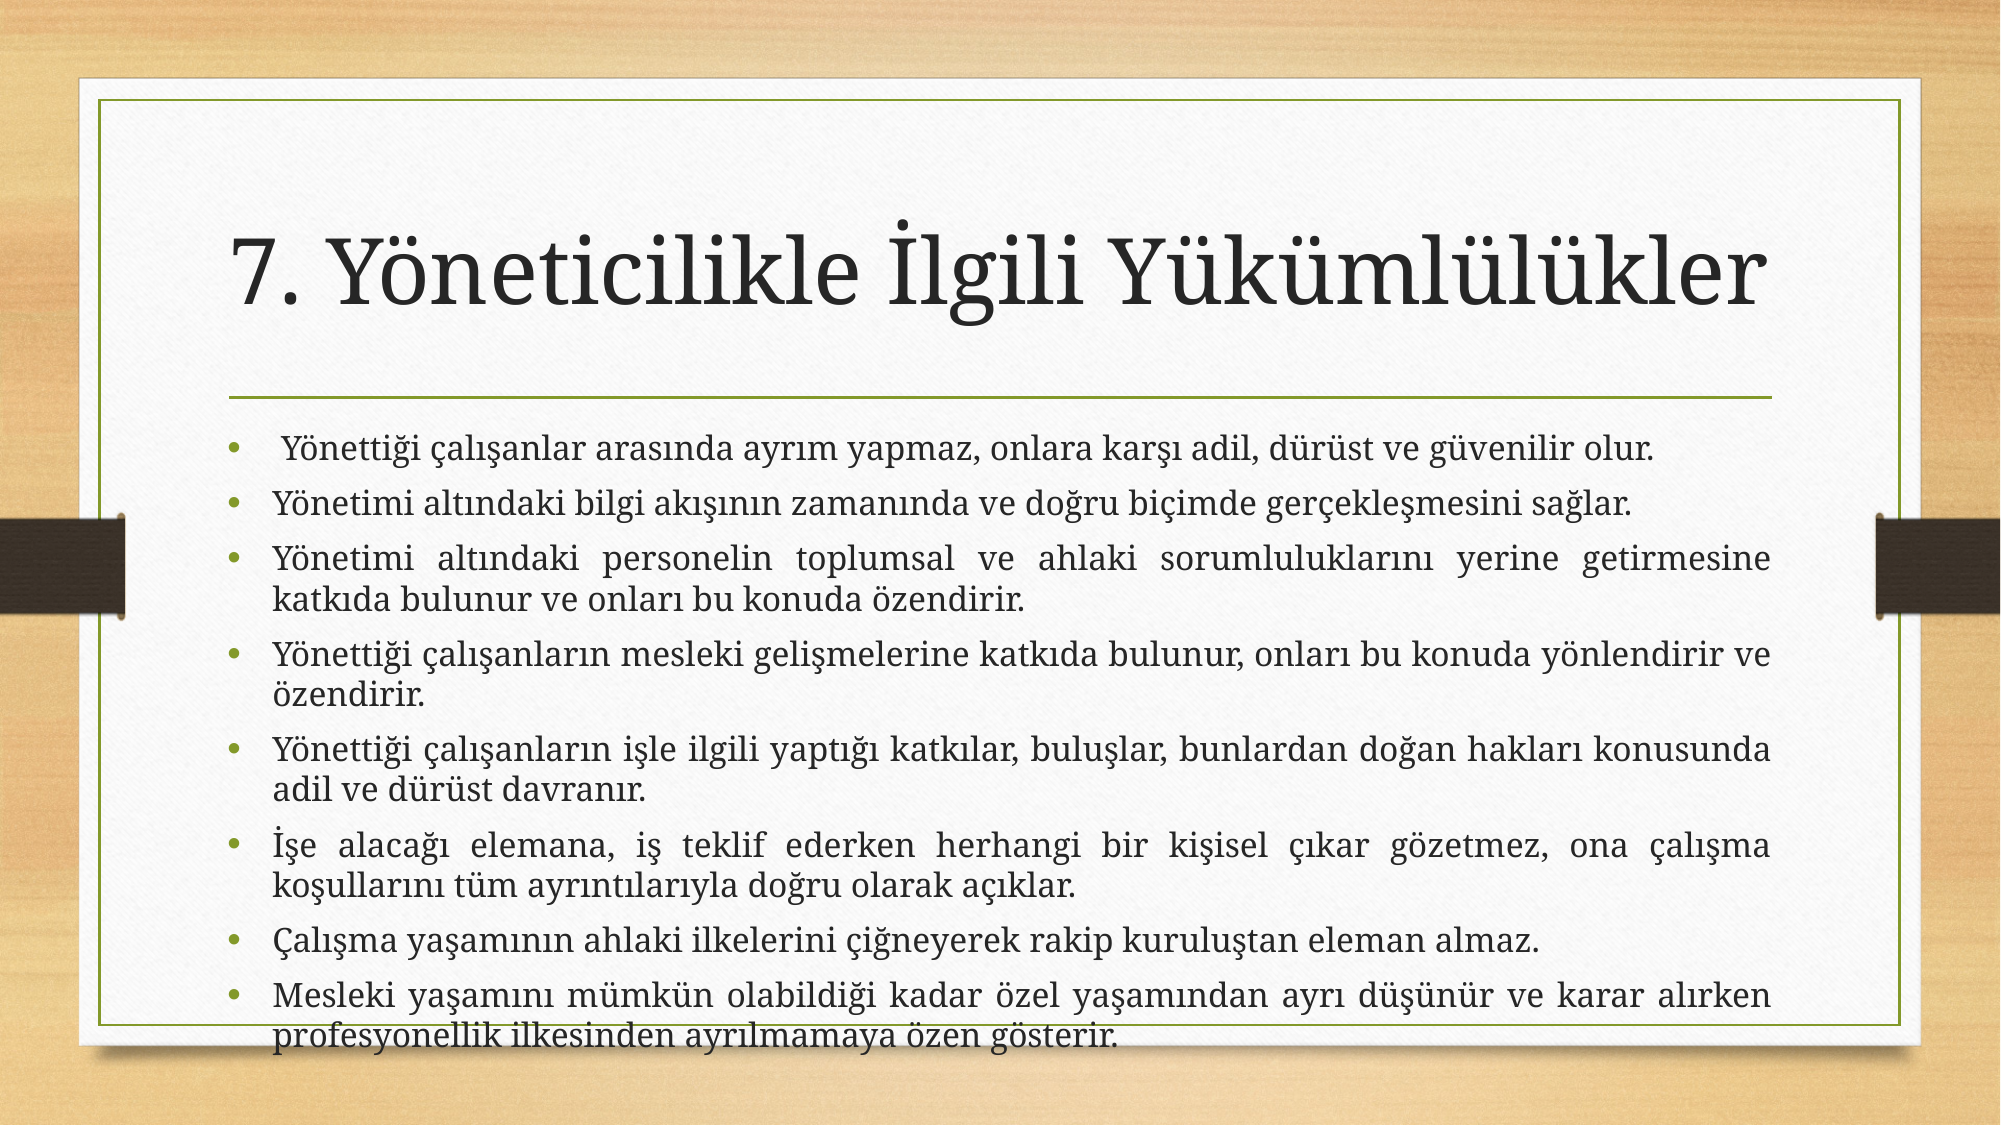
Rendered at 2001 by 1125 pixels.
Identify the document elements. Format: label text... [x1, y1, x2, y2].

picture [0, 0, 2001, 1125]
list Yönettiği çalışanlar arasında ayrım yapmaz, onlara karşı adil, dürüst ve güvenilir olur. Yönetimi altındaki bilgi akışının zamanında ve doğru biçimde gerçekleşmesini sağlar. Yönetimi altındaki personelin toplumsal ve ahlaki sorumluluklarını yerine getirmesine katkıda bulunur ve onları bu konuda özendirir. Yönettiği çalışanların mesleki gelişmelerine katkıda bulunur, onları bu konuda yönlendirir ve özendirir. Yönettiği çalışanların işle ilgili yaptığı katkılar, buluşlar, bunlardan doğan hakları konusunda adil ve dürüst davranır. İşe alacağı elemana, iş teklif ederken herhangi bir kişisel çıkar gözetmez, ona çalışma koşullarını tüm ayrıntılarıyla doğru olarak açıklar. Çalışma yaşamının ahlaki ilkelerini çiğneyerek rakip kuruluştan eleman almaz. Mesleki yaşamını mümkün olabildiği kadar özel yaşamından ayrı düşünür ve karar alırken profesyonellik ilkesinden ayrılmamaya özen gösterir. [212, 419, 1788, 1064]
title 7. Yöneticilikle İlgili Yükümlülükler [212, 161, 1788, 375]
